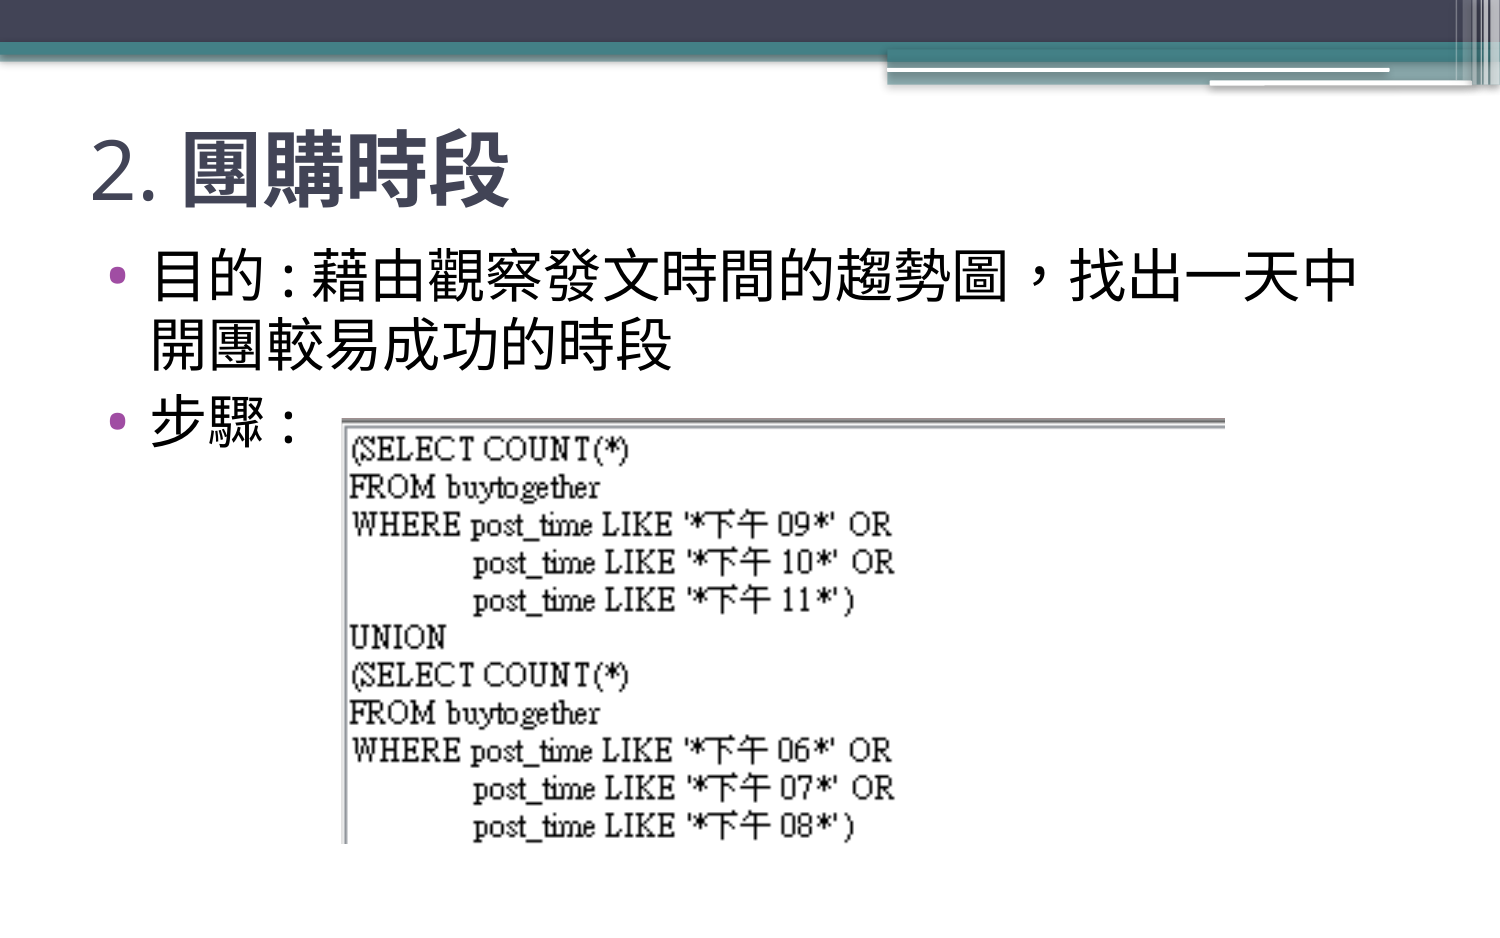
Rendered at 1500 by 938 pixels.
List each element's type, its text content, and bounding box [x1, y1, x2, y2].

list 目的:藉由觀察發文時間的趨勢圖，找出一天中開團較易成功的時段 步驟: [75, 231, 1425, 899]
title 2.團購時段 [75, 93, 1425, 231]
picture [341, 418, 1226, 844]
